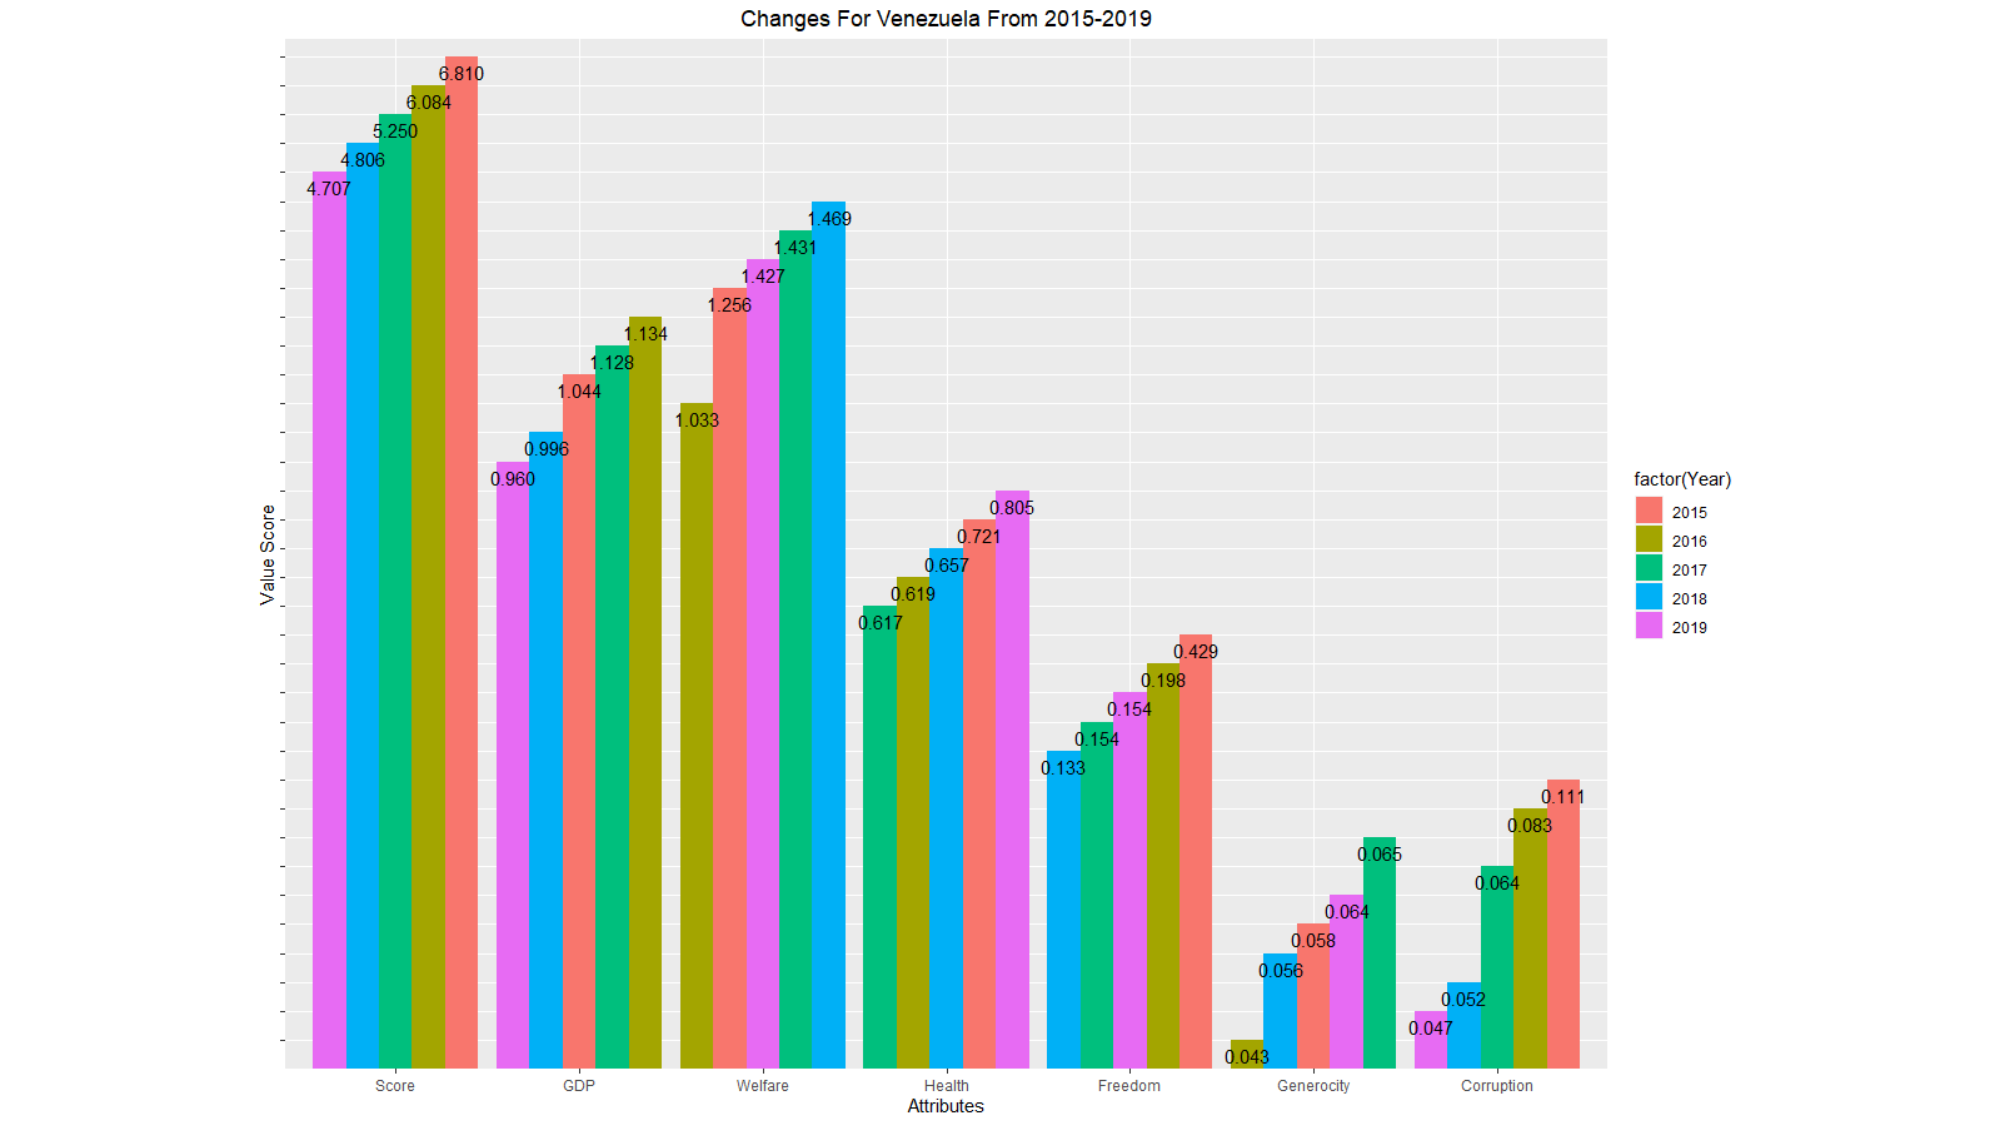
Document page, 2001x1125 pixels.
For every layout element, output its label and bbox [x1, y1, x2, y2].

picture [249, 0, 1750, 1125]
